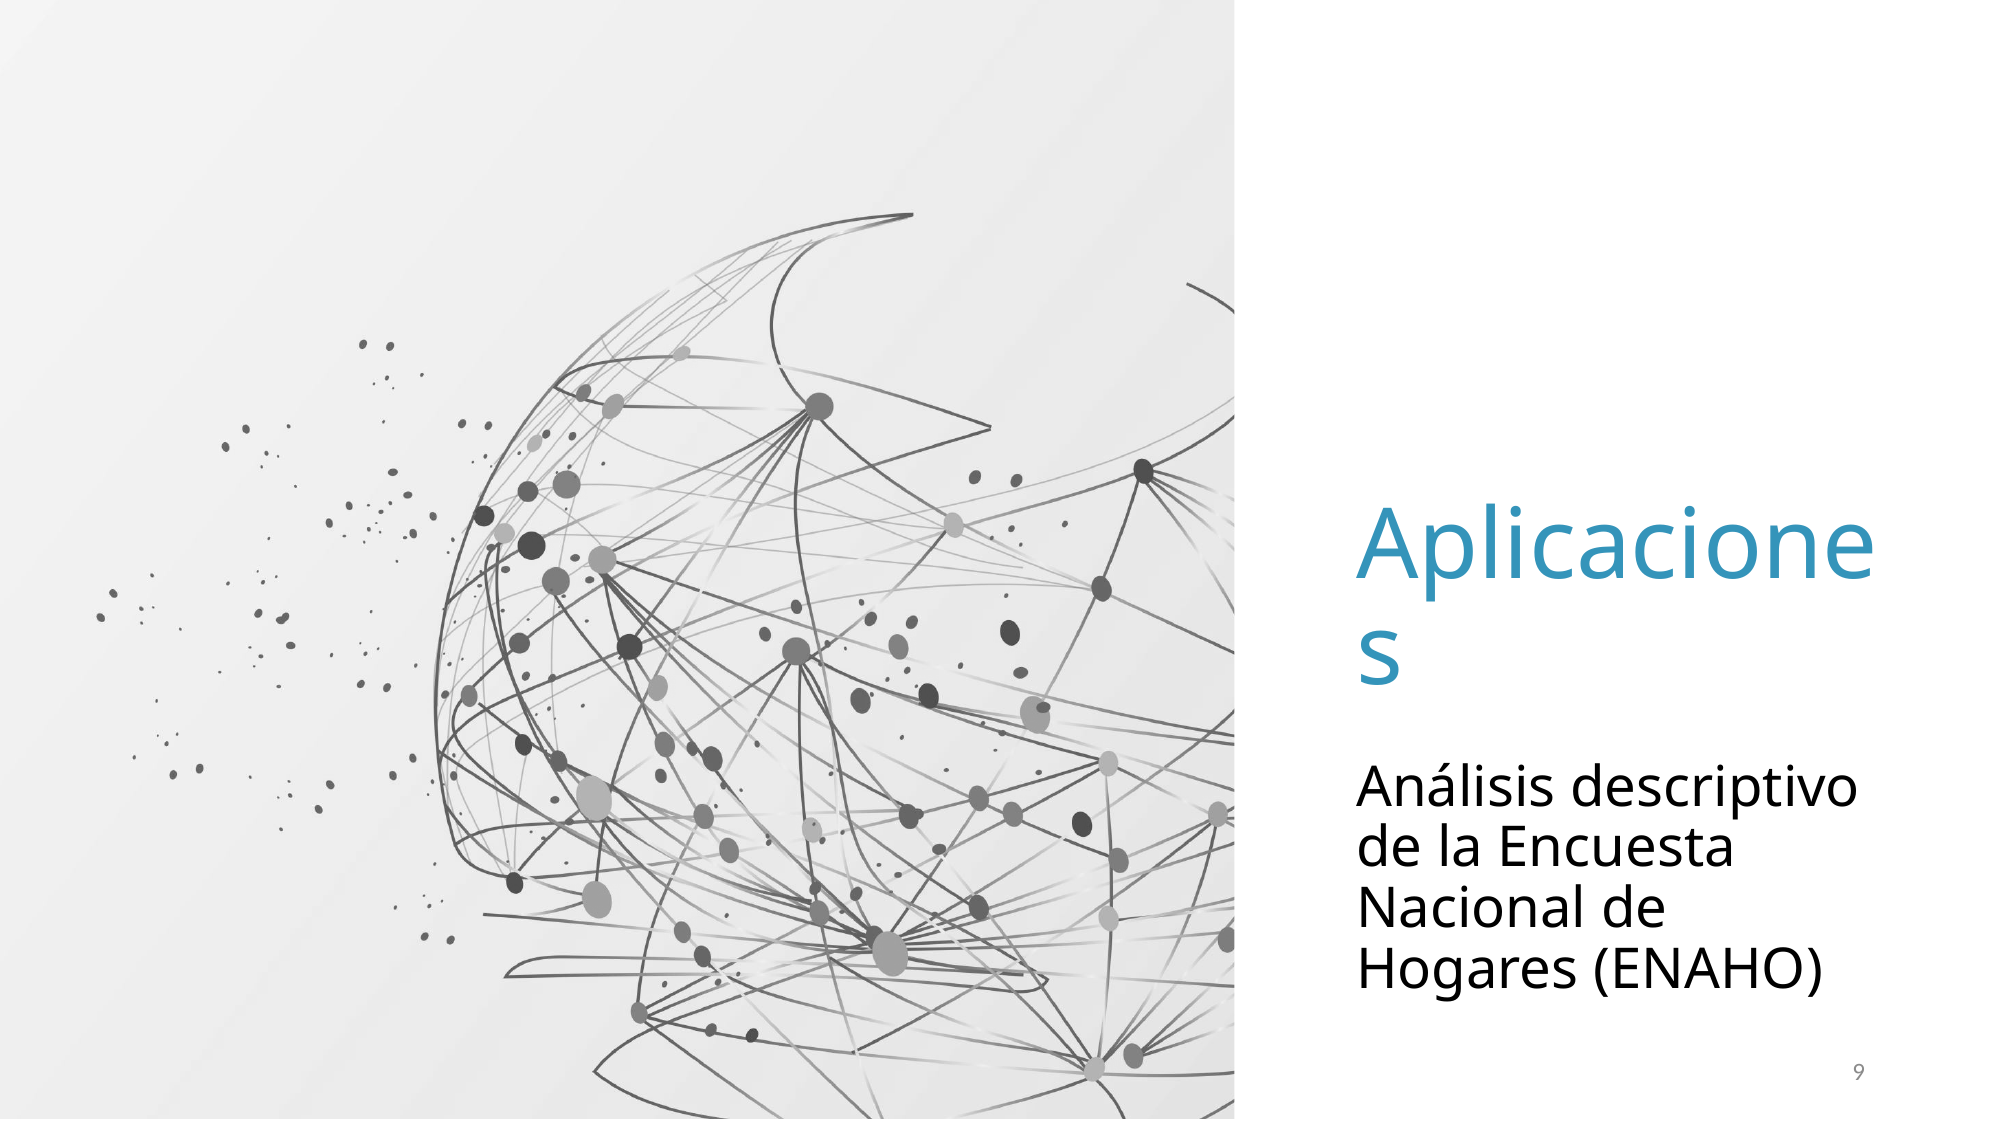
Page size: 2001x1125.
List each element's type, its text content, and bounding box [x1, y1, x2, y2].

list Análisis descriptivo de la Encuesta Nacional de Hogares (ENAHO) [1341, 750, 1895, 1020]
title Aplicaciones [1341, 104, 1895, 714]
slide_number 9 [1792, 1042, 1895, 1103]
picture [0, 0, 1235, 1119]
